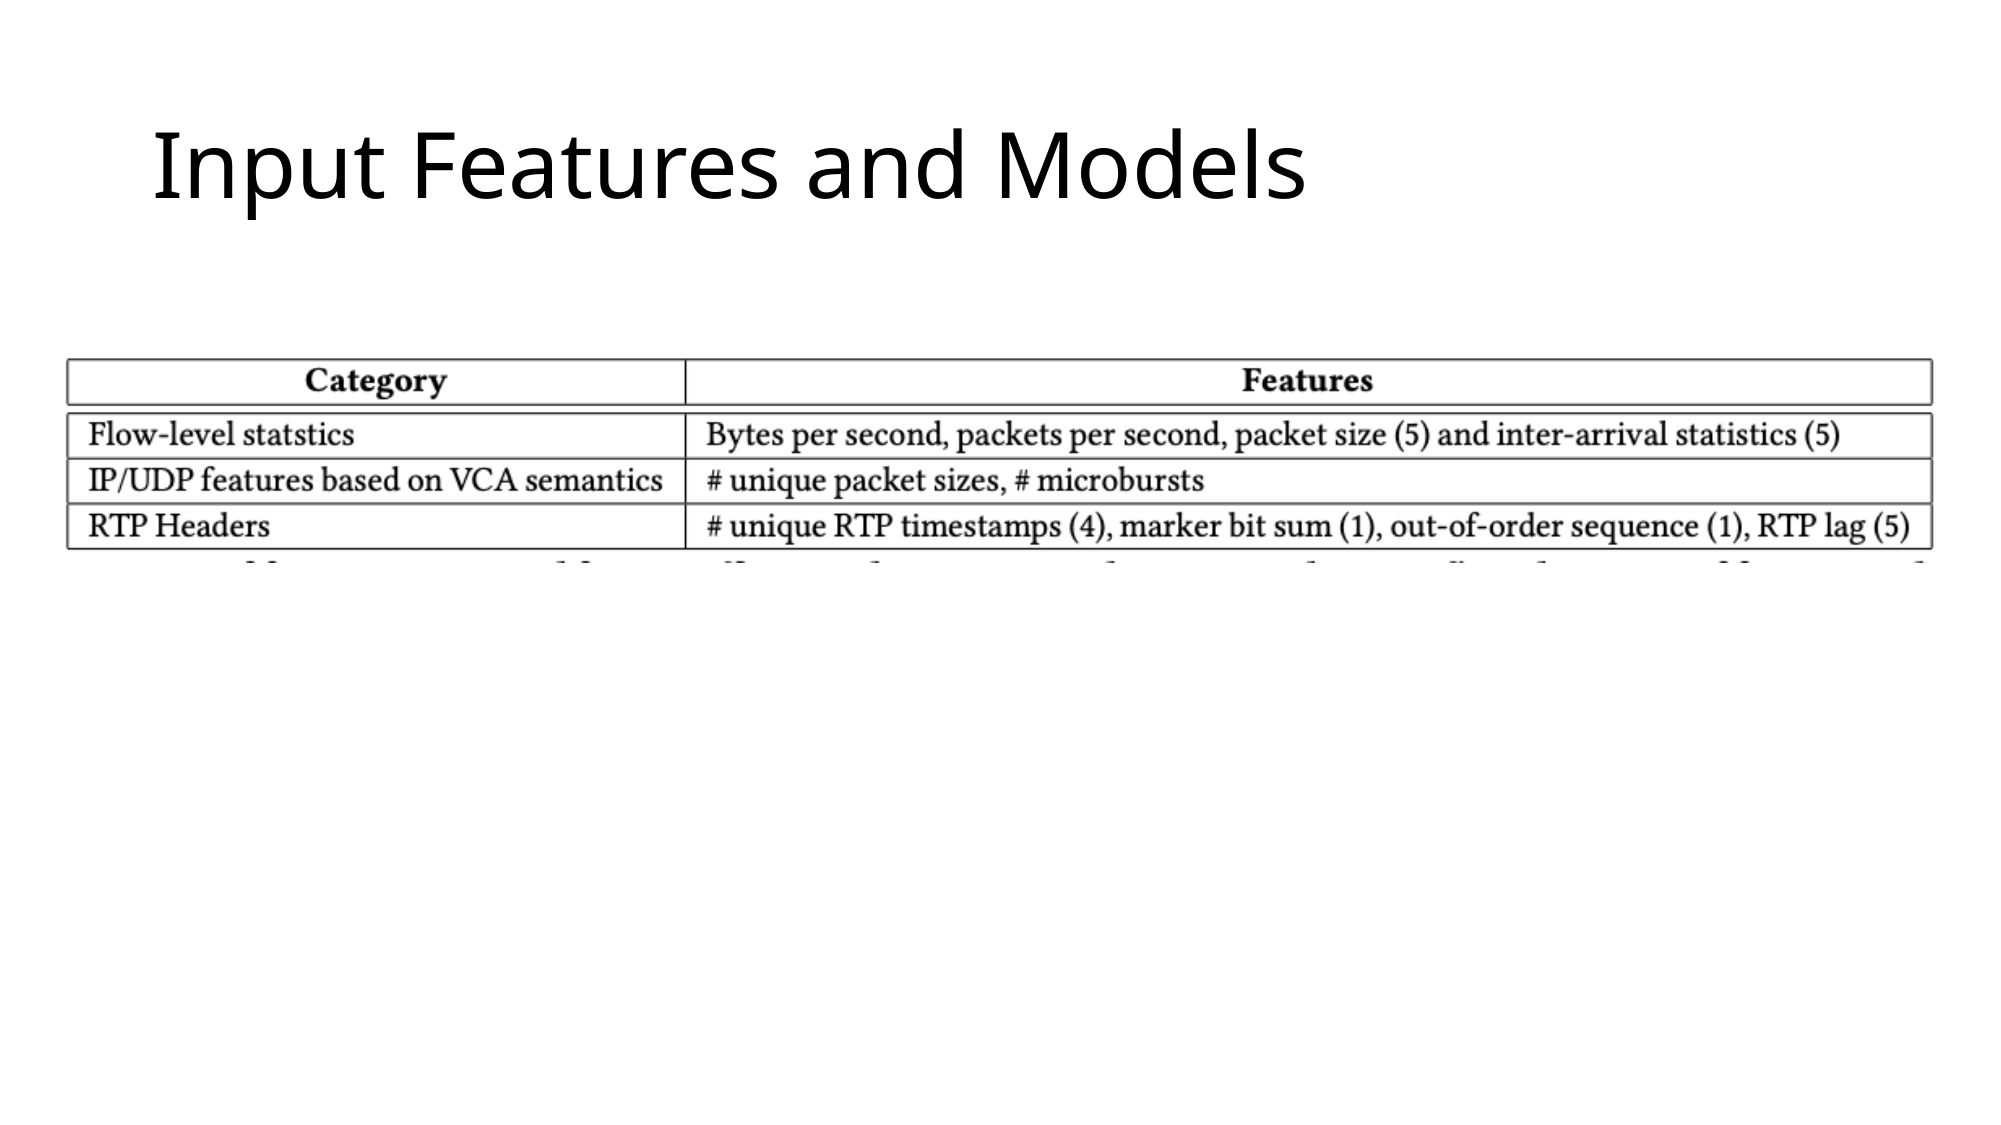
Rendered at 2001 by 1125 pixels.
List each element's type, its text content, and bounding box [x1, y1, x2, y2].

title Input Features and Models [137, 59, 1863, 278]
picture [47, 344, 1953, 563]
